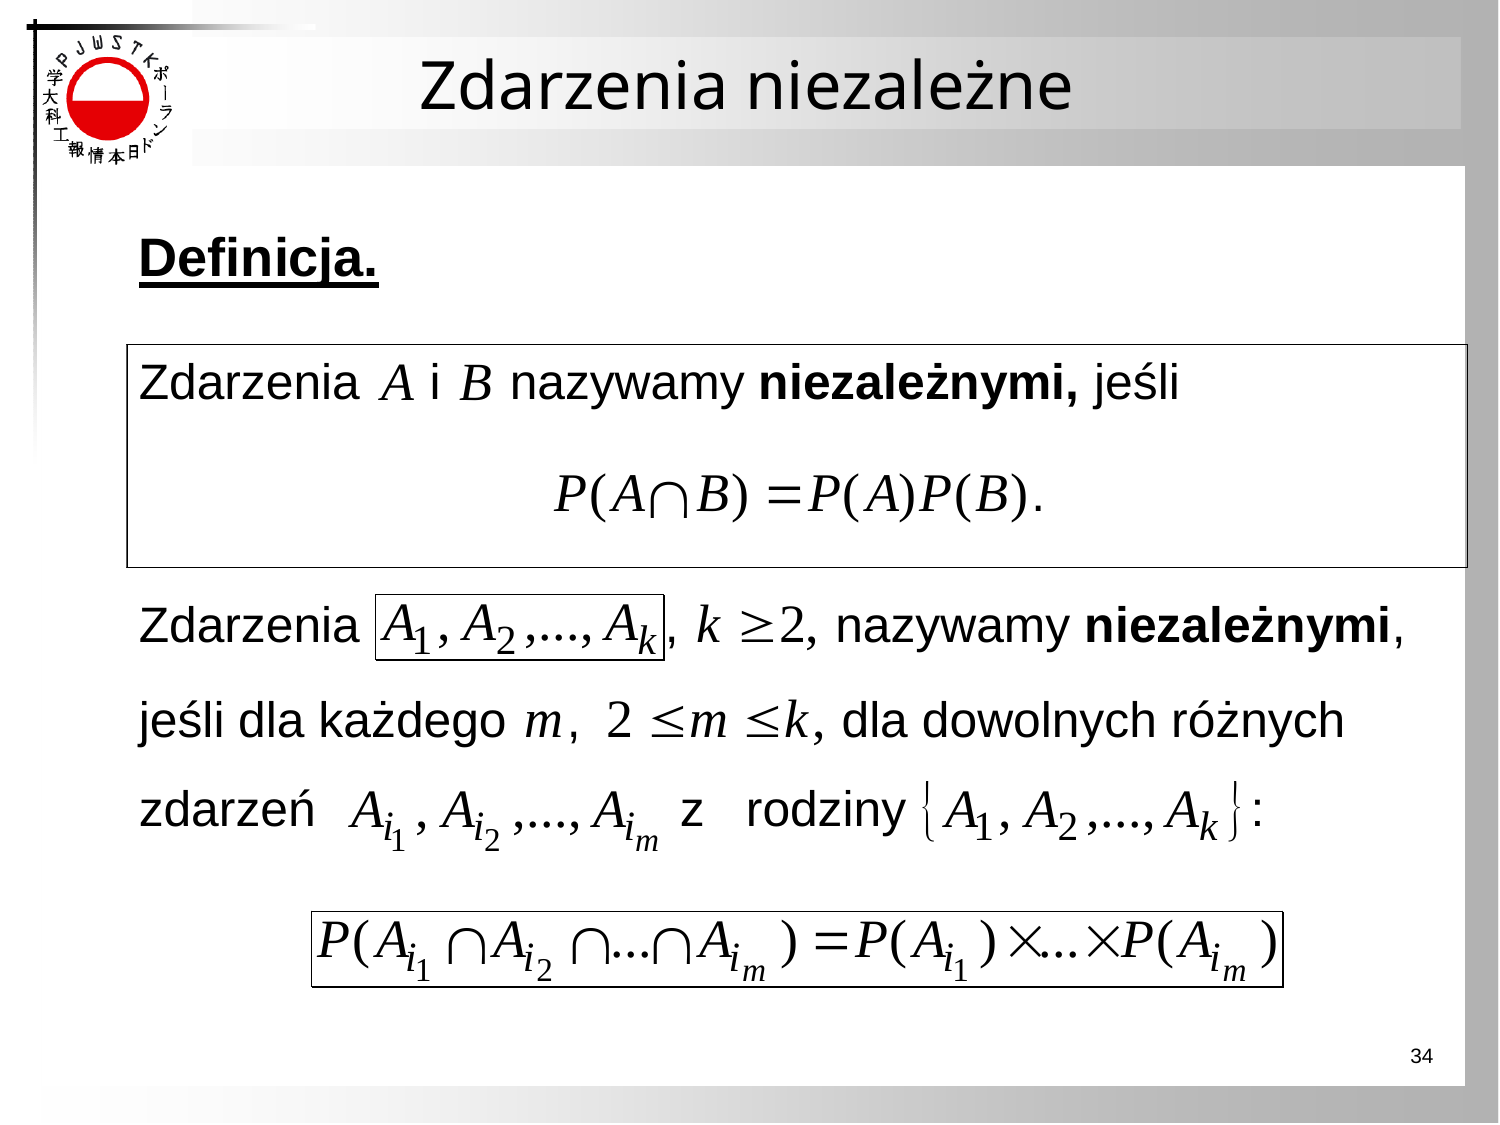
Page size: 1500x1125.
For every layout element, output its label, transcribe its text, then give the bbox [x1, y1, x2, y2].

title Zdarzenia niezależne [194, 30, 1318, 136]
slide_number 34 [1352, 1077, 1449, 1081]
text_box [125, 201, 1469, 1068]
